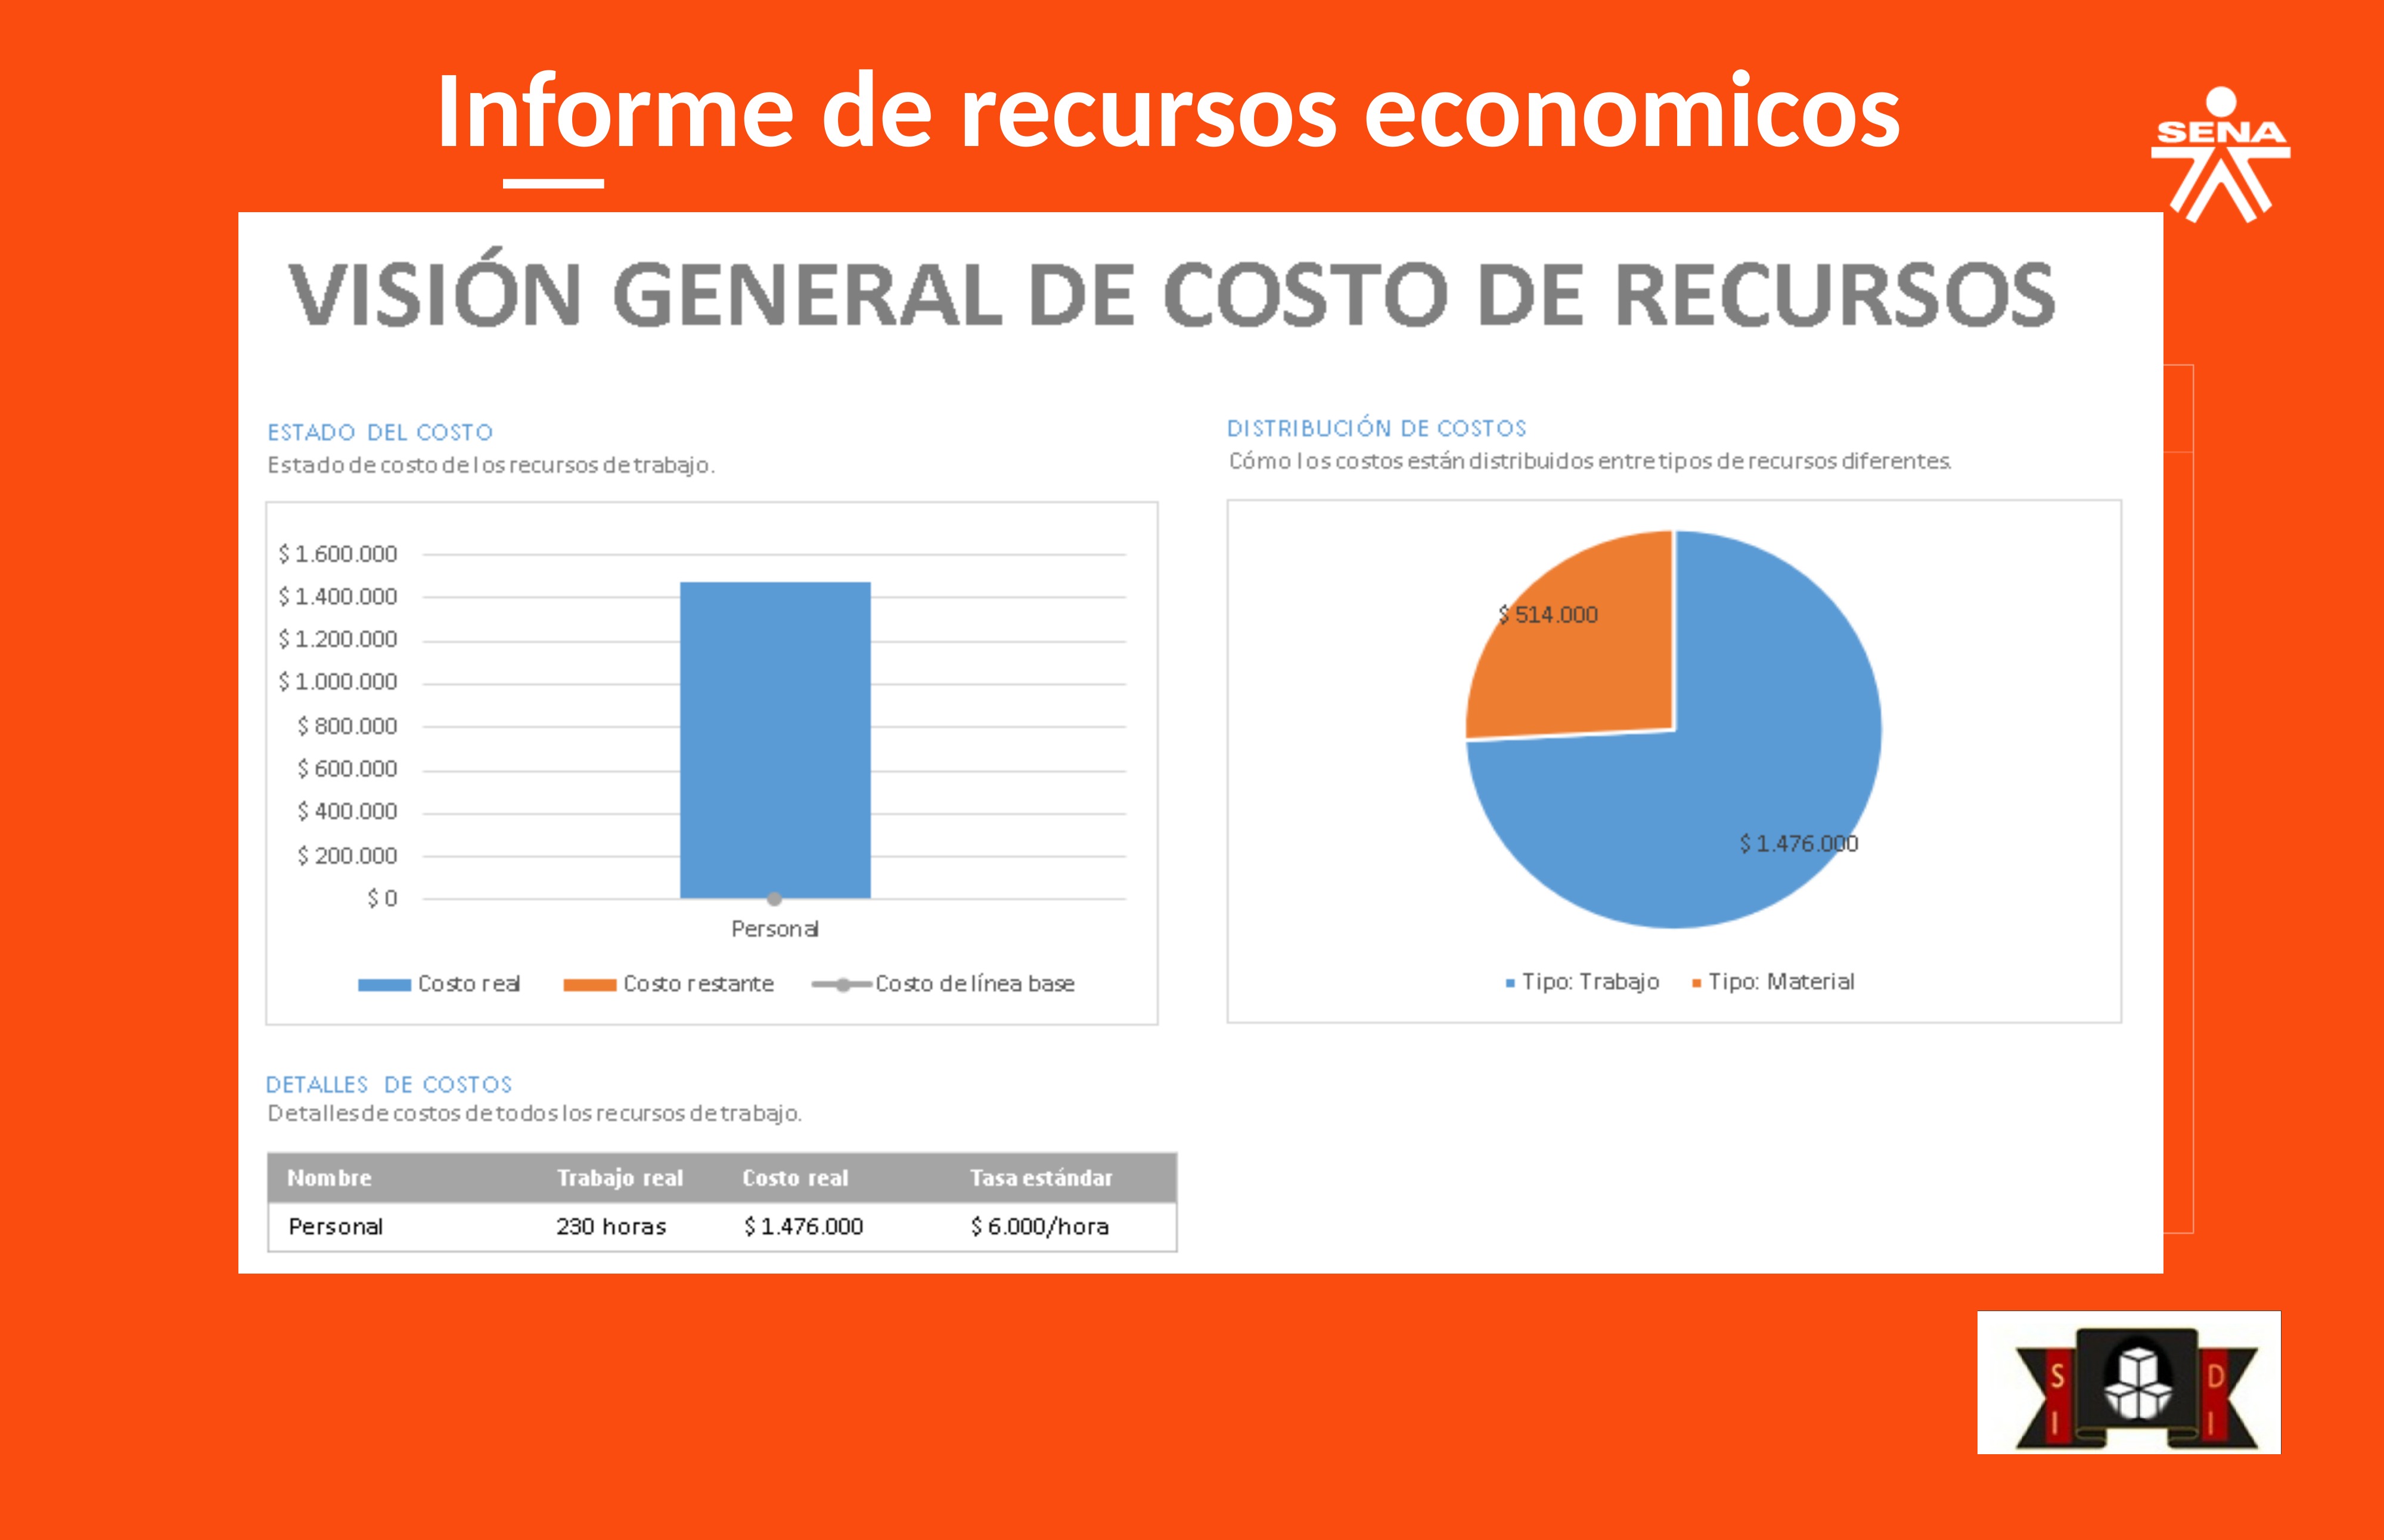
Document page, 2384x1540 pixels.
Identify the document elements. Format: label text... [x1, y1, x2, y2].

text_box Informe de recursos economicos [359, 0, 1978, 175]
picture [0, 0, 2384, 1540]
text_box [503, 179, 604, 189]
